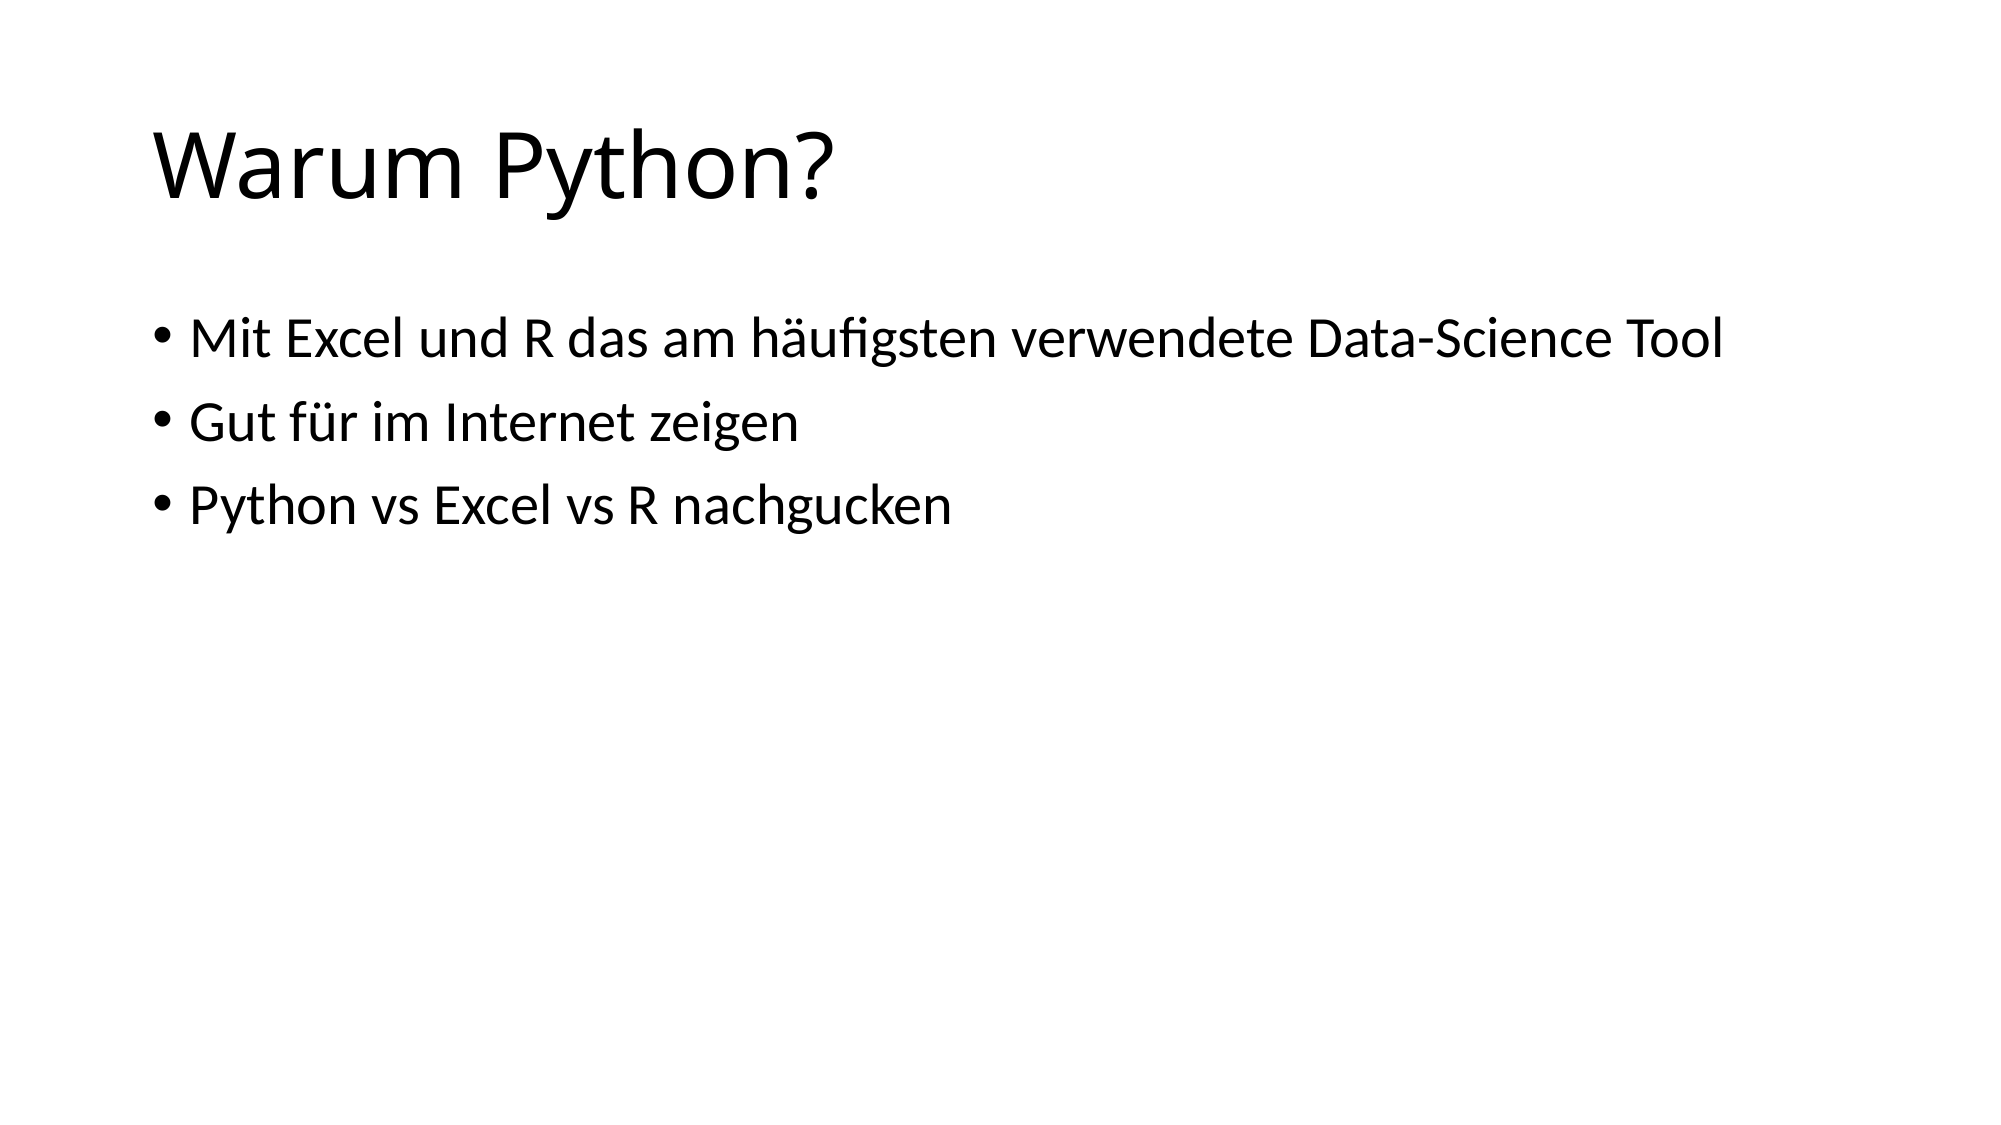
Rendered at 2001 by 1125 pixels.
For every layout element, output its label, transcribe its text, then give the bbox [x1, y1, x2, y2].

title Warum Python? [137, 59, 1863, 278]
list Mit Excel und R das am häufigsten verwendete Data-Science Tool Gut für im Internet zeigen Python vs Excel vs R nachgucken [137, 299, 1863, 1014]
